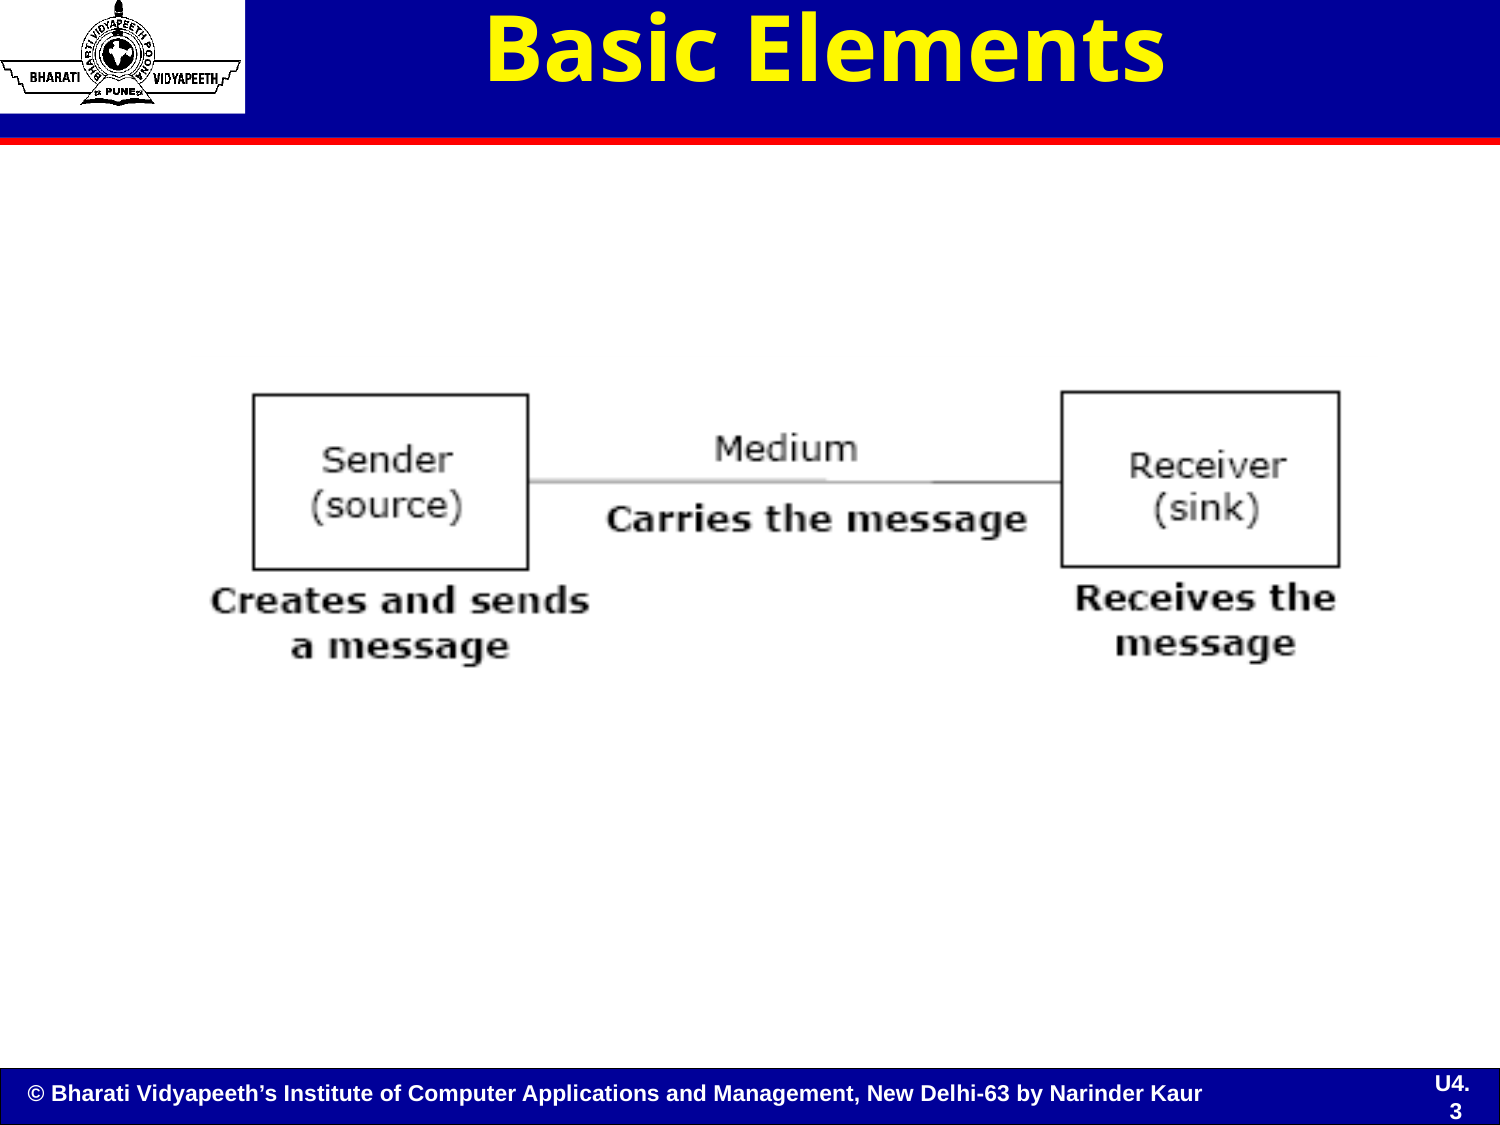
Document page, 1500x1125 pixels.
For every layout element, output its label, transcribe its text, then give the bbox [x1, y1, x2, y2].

picture [0, 0, 150, 106]
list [190, 355, 1378, 693]
title Basic Elements [150, 0, 1500, 197]
